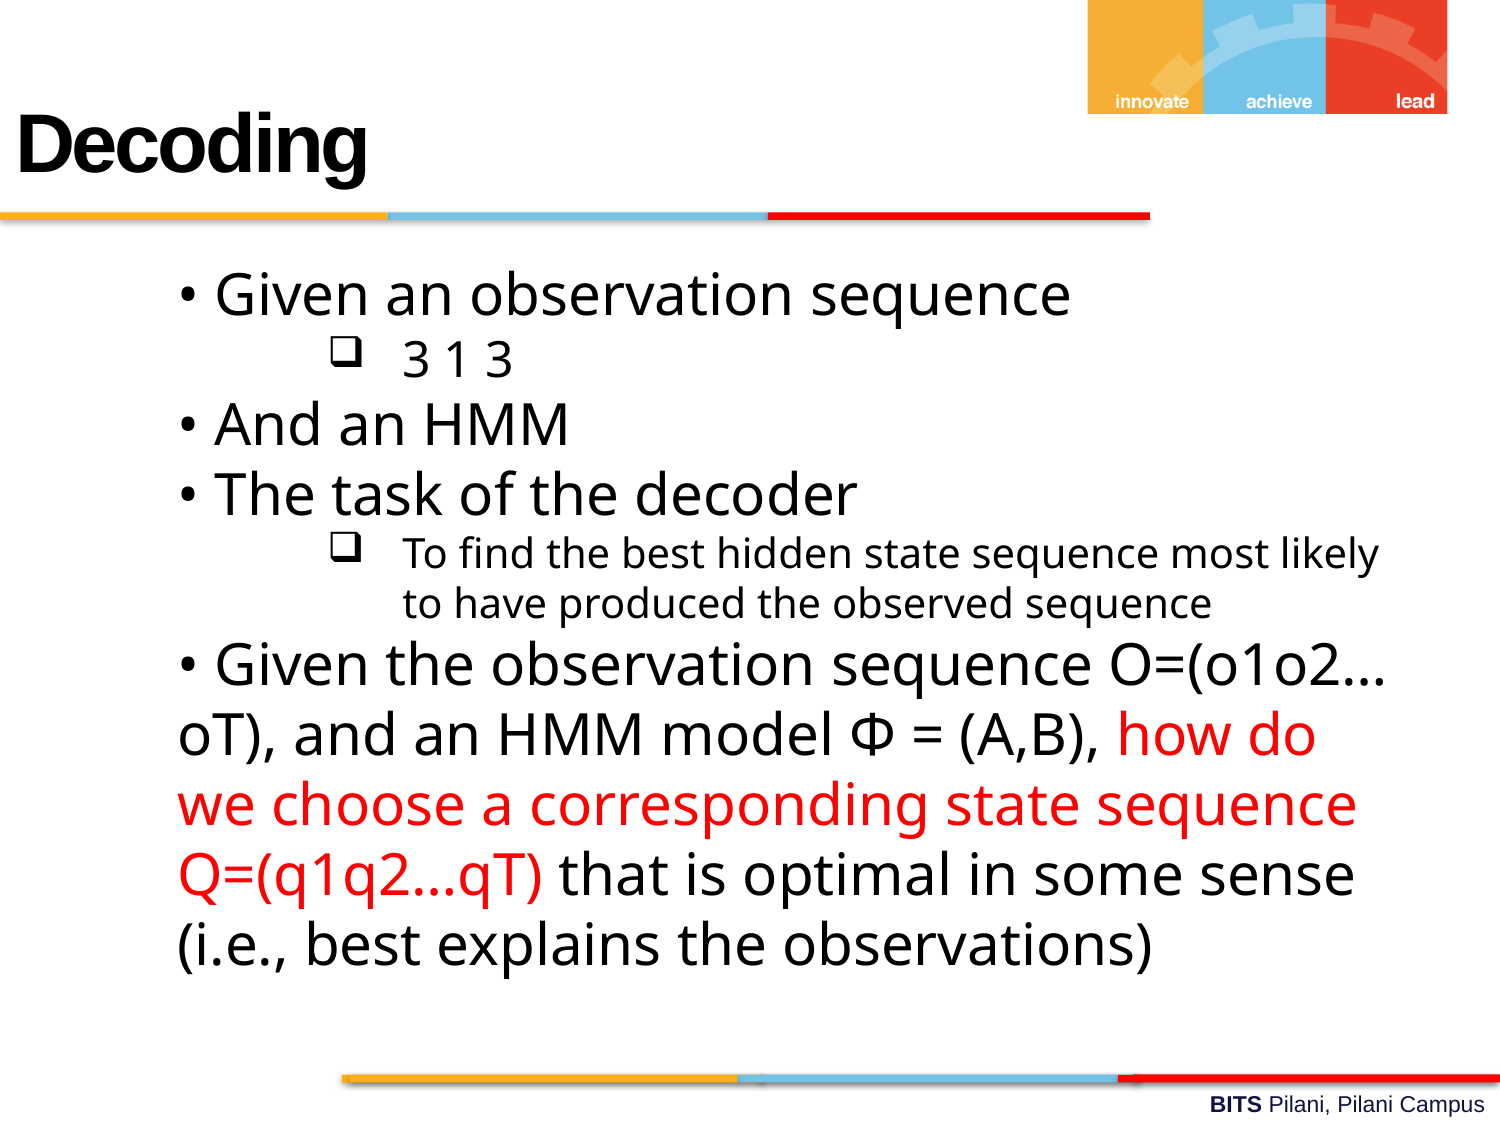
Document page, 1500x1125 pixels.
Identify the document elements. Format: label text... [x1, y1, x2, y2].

picture [1087, 0, 1448, 114]
title Decoding [0, 45, 1350, 233]
text_box • Given an observation sequence 3 1 3 • And an HMM • The task of the decoder To find the best hidden state sequence most likely to have produced the observed sequence • Given the observation sequence O=(o1o2…oT), and an HMM model Φ = (A,B), how do we choose a corresponding state sequence Q=(q1q2…qT) that is optimal in some sense (i.e., best explains the observations) [162, 249, 1425, 985]
